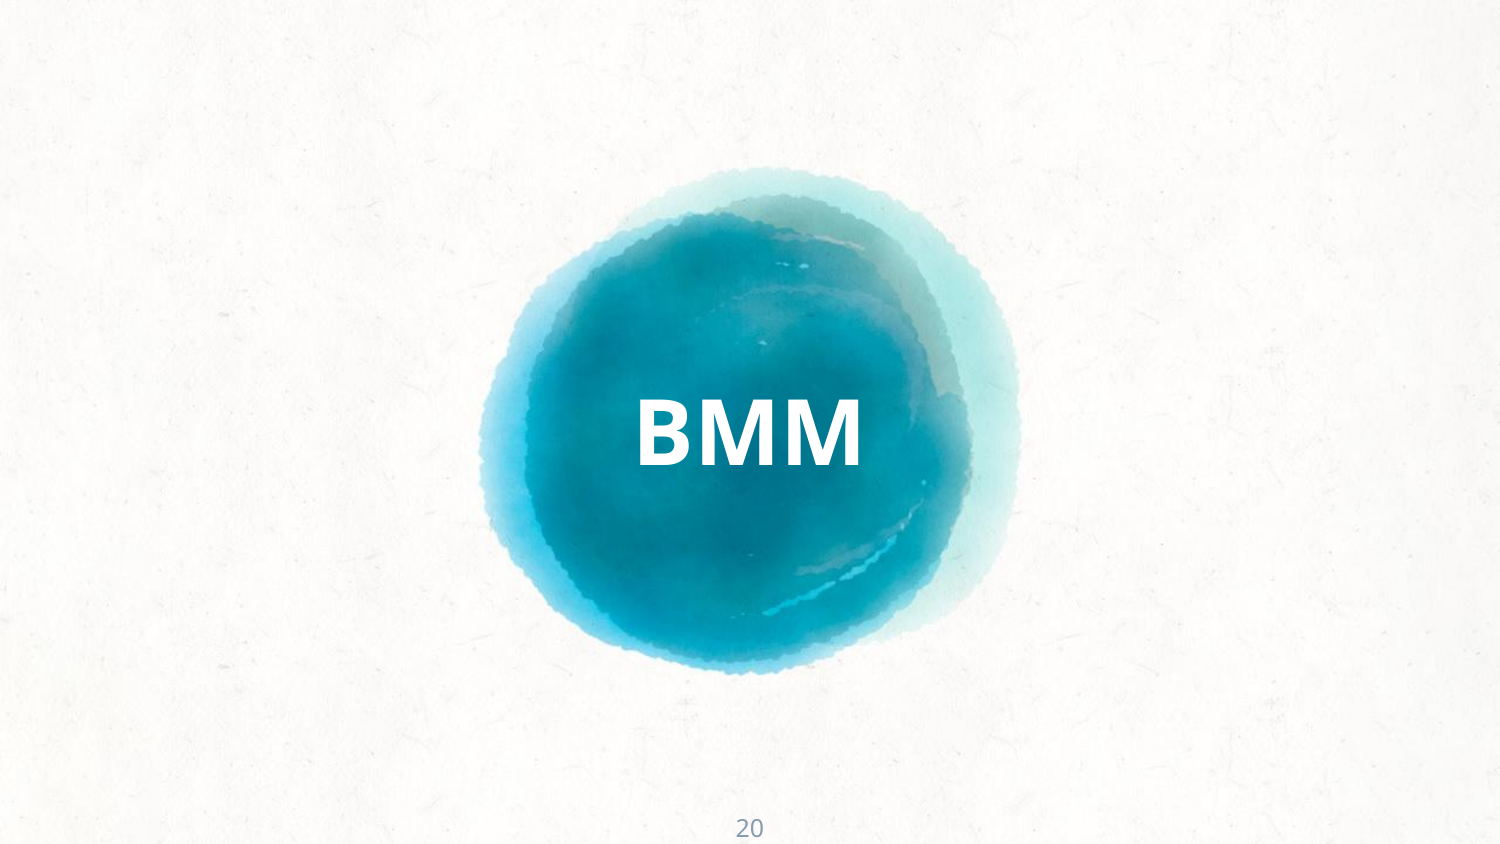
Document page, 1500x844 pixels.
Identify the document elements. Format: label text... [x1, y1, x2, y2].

slide_number 20 [705, 797, 795, 844]
picture [0, 0, 1500, 844]
subtitle BMM [209, 205, 1291, 653]
